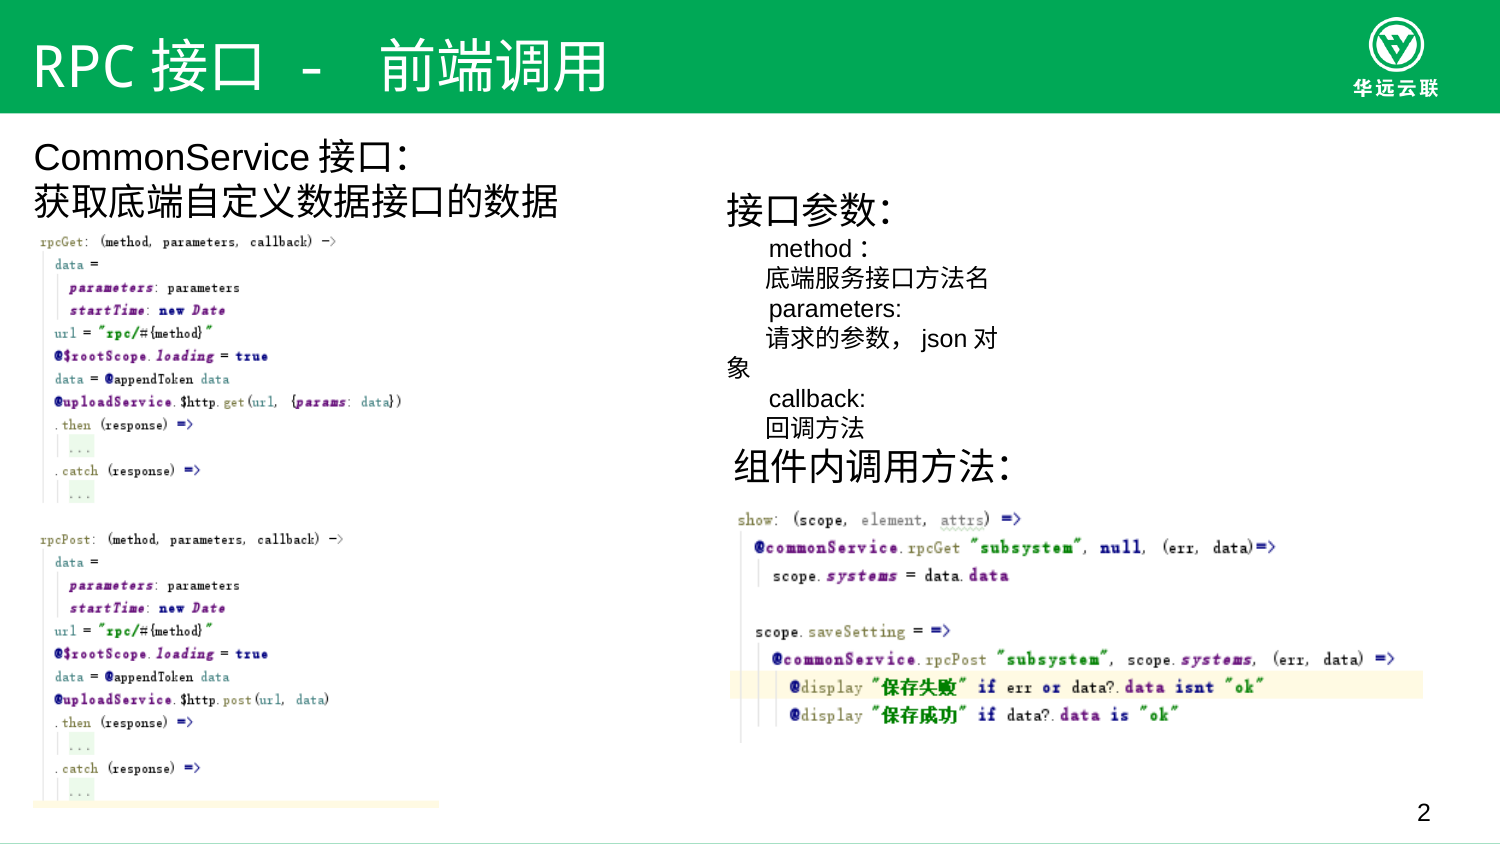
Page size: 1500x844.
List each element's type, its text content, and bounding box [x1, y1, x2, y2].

picture [33, 221, 439, 808]
text_box RPC接口 - 前端调用 [16, 22, 626, 107]
text_box 组件内调用方法： [718, 435, 1287, 496]
text_box CommonService接口： 获取底端自定义数据接口的数据 [18, 125, 712, 231]
picture [730, 496, 1423, 743]
text_box 接口参数： method： 底端服务接口方法名 parameters: 请求的参数，json对象 callback: 回调方法 [711, 180, 1031, 450]
